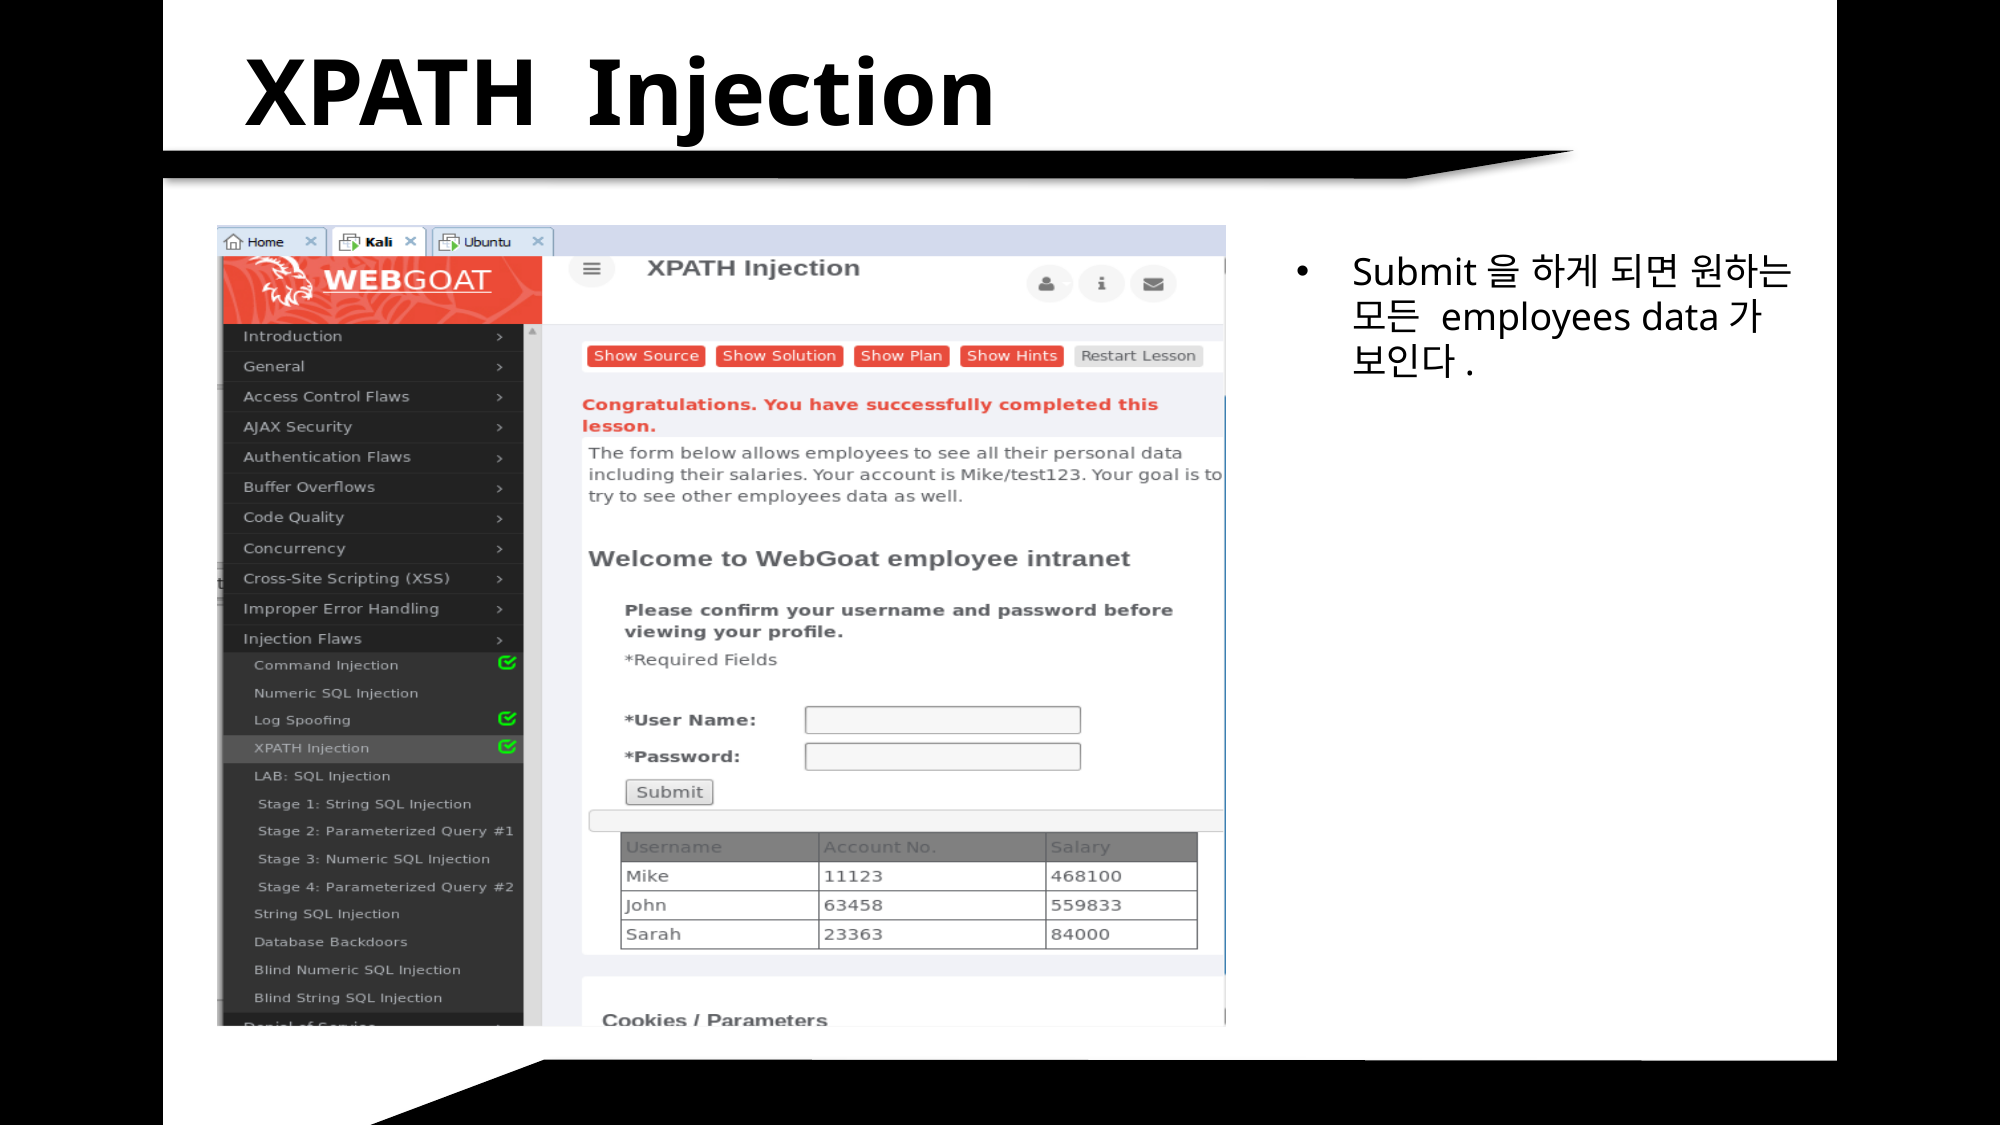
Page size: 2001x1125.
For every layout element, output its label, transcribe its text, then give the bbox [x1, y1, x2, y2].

picture [216, 225, 1226, 1028]
text_box [1837, 0, 2000, 1125]
text_box XPATH Injection [230, 38, 1581, 151]
text_box [367, 1058, 1837, 1125]
text_box [163, 149, 1574, 180]
text_box Submit을 하게 되면 원하는 모든 employees data가 보인다. [1281, 240, 1810, 391]
text_box [0, 0, 163, 1125]
